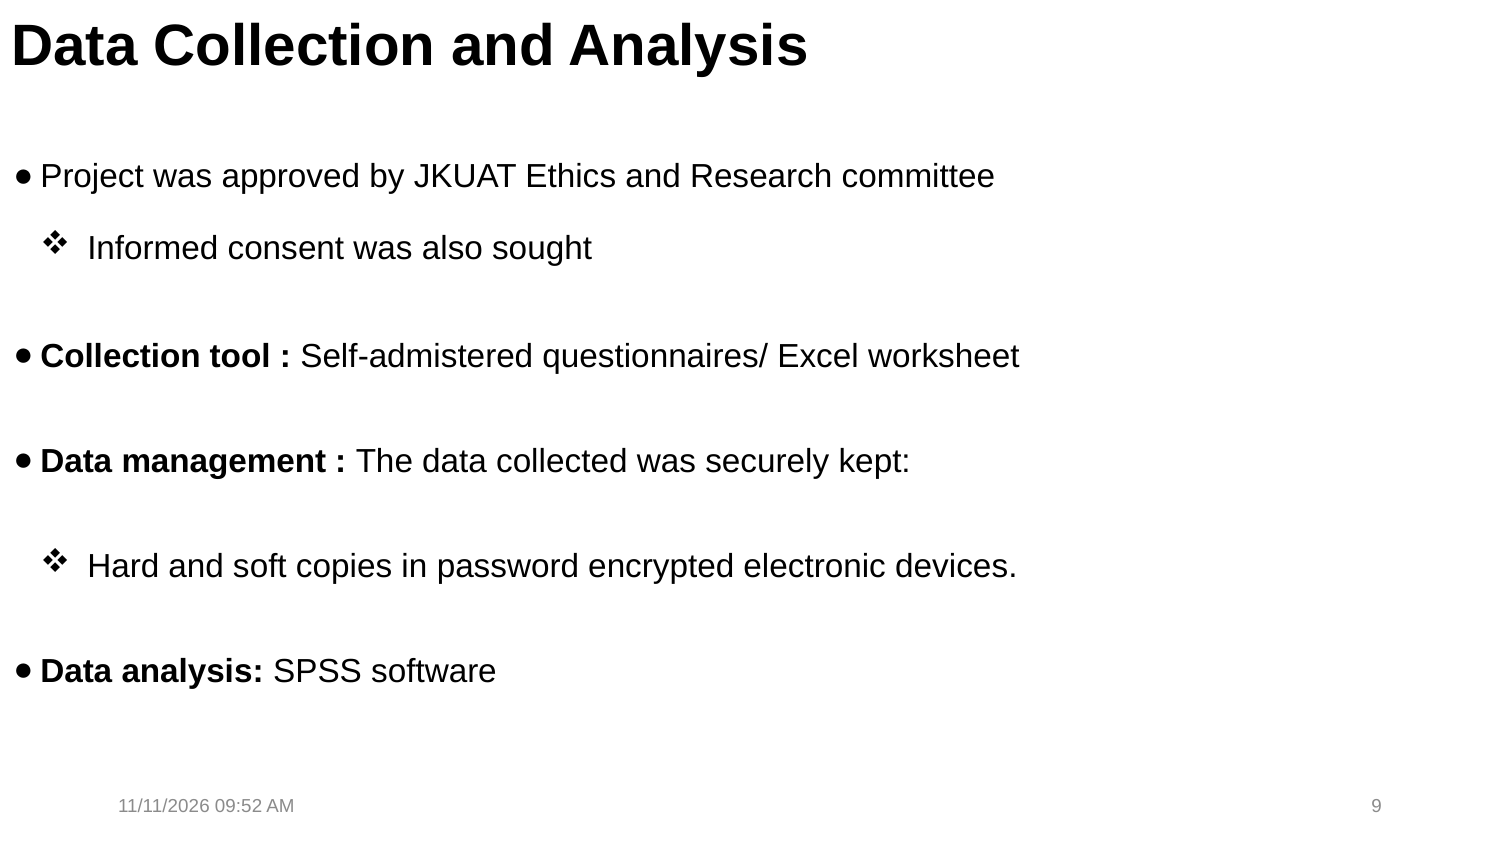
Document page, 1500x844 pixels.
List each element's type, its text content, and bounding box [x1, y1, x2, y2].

title Data Collection and Analysis [0, 0, 1294, 94]
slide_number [103, 782, 441, 827]
list Project was approved by JKUAT Ethics and Research committee Informed consent was also sought Collection tool : Self-admistered questionnaires/ Excel worksheet Data management : The data collected was securely kept: Hard and soft copies in password encrypted electronic devices. Data analysis: SPSS software [0, 113, 1294, 844]
slide_number 9 [1059, 782, 1397, 827]
